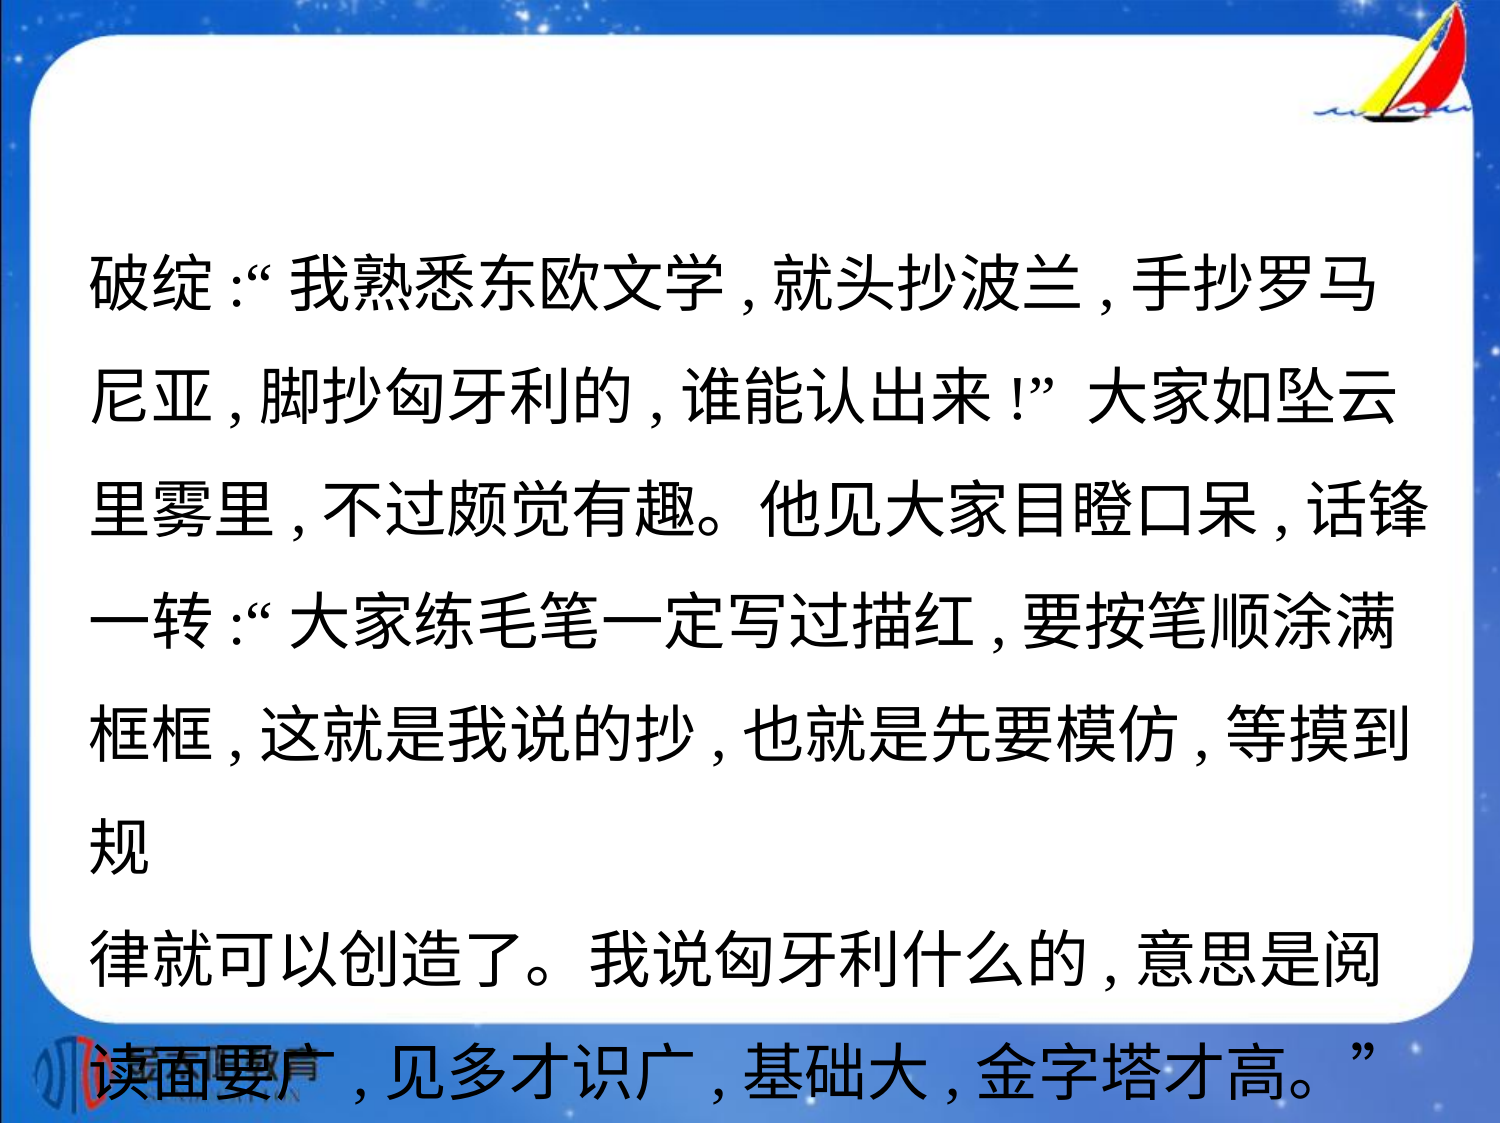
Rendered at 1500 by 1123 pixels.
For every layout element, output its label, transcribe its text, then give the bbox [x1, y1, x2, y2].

text_box 破绽:“我熟悉东欧文学,就头抄波兰,手抄罗马 尼亚,脚抄匈牙利的,谁能认出来!” 大家如坠云 里雾里,不过颇觉有趣。他见大家目瞪口呆,话锋 一转:“大家练毛笔一定写过描红,要按笔顺涂满 框框,这就是我说的抄,也就是先要模仿,等摸到规 律就可以创造了。我说匈牙利什么的,意思是阅 读面要广,见多才识广,基础大,金字塔才高。”听 [88, 206, 1453, 1123]
picture [0, 0, 1500, 1123]
